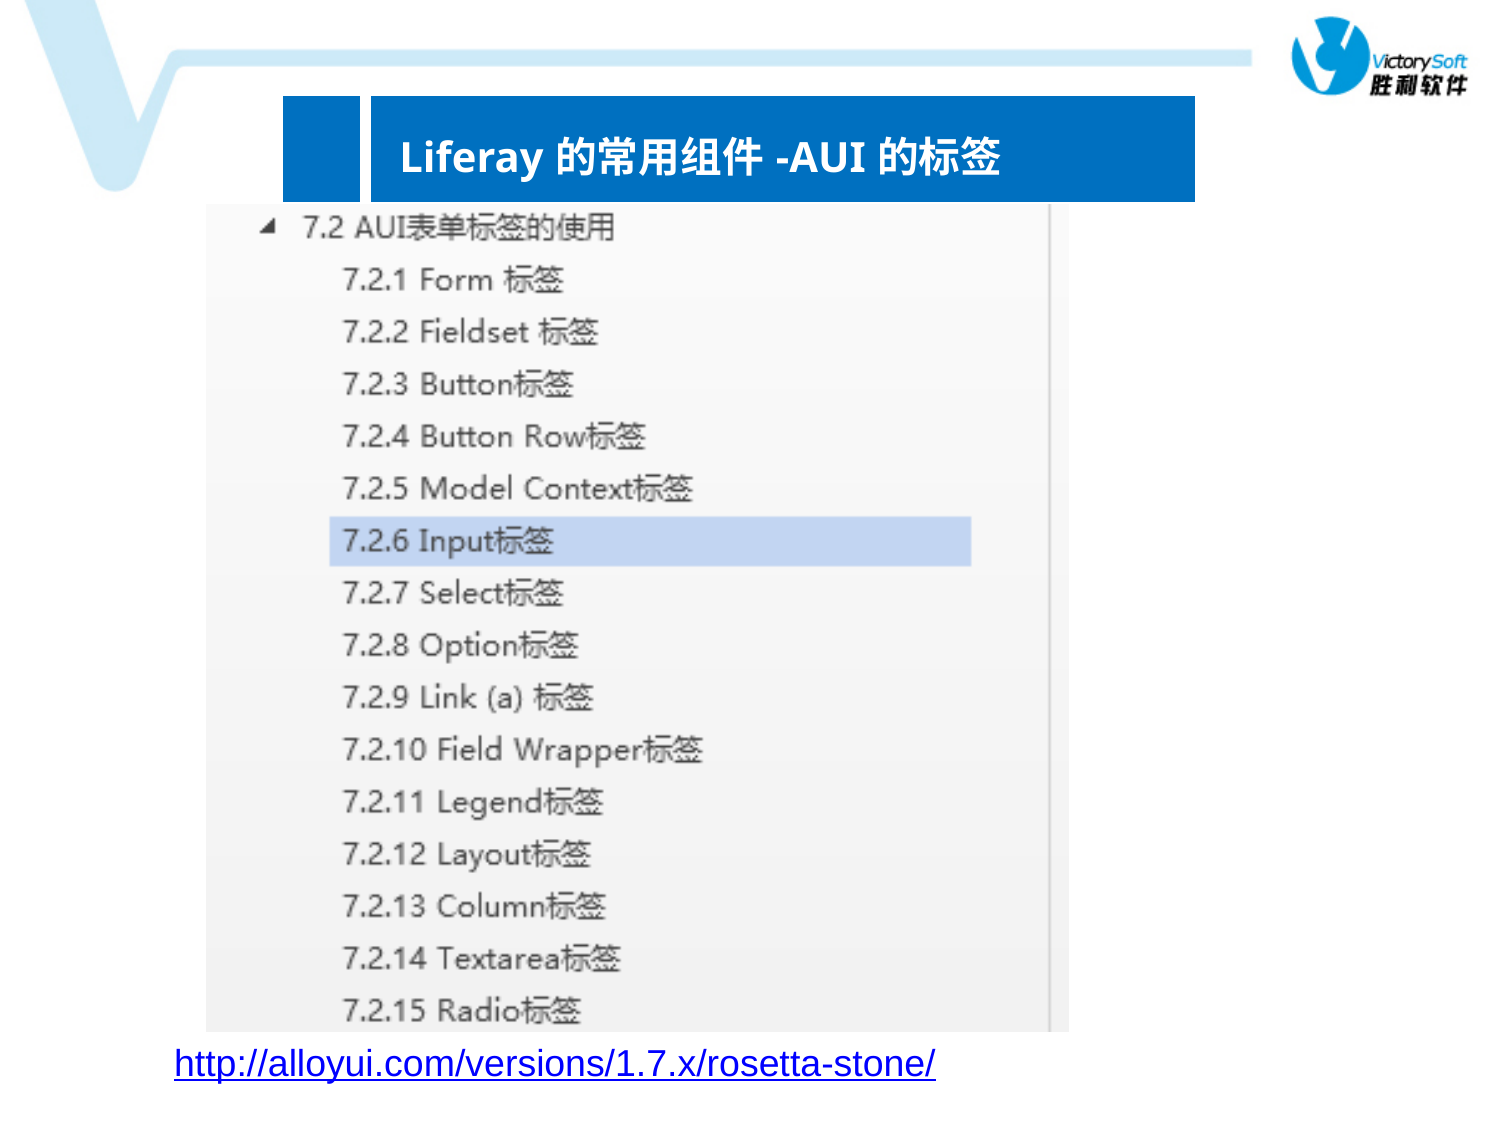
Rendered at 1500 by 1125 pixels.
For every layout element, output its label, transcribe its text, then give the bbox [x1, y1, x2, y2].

table_header Liferay的常用组件-AUI的标签 [371, 96, 1195, 168]
text_box http://alloyui.com/versions/1.7.x/rosetta-stone/ [159, 1032, 1187, 1092]
table_header [283, 96, 360, 168]
text_box [135, 168, 1386, 242]
picture [0, 0, 1500, 1125]
